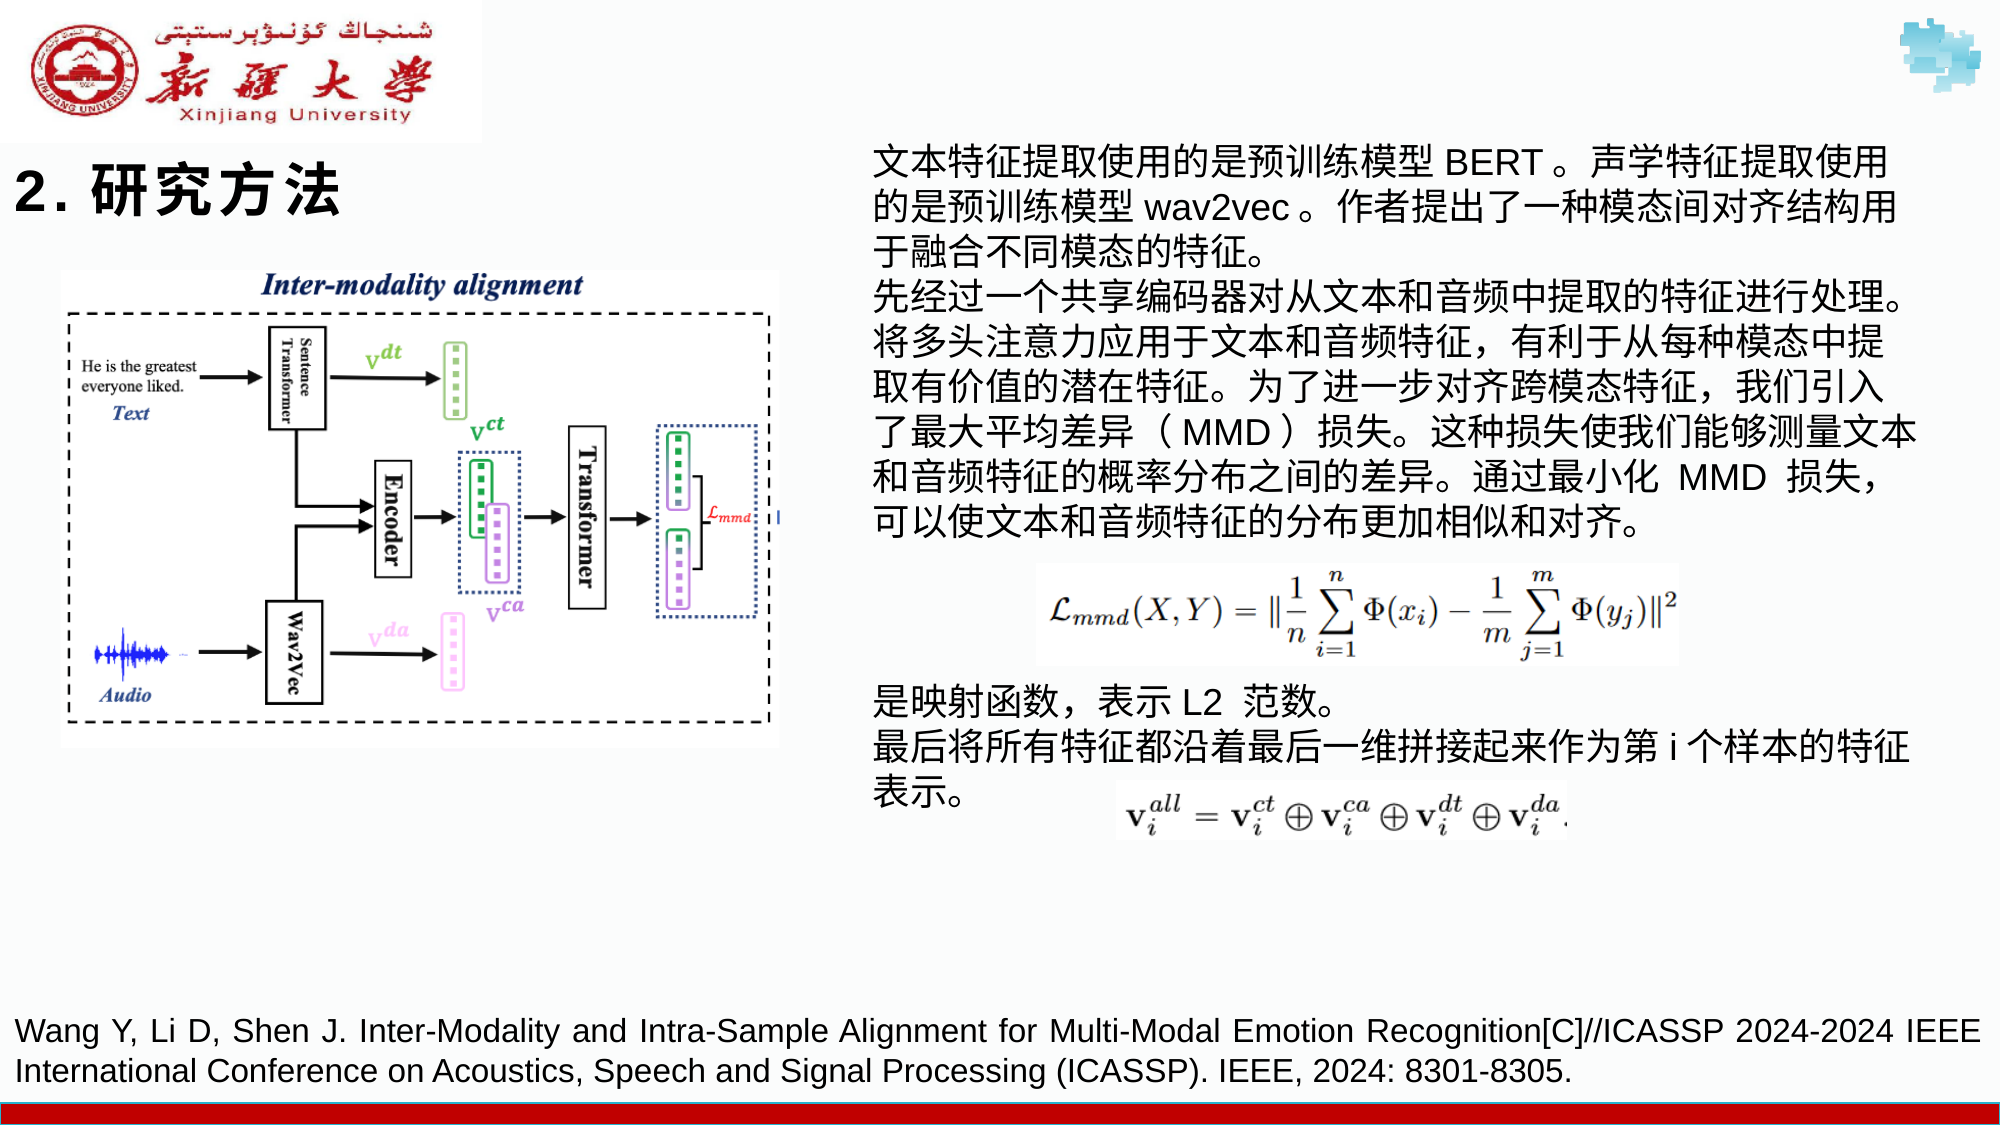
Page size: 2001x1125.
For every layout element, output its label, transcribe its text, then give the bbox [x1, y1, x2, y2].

picture [1881, 0, 2000, 112]
picture [0, 0, 482, 143]
picture [60, 270, 780, 748]
text_box Wang Y, Li D, Shen J. Inter-Modality and Intra-Sample Alignment for Multi-Modal Emotion Recognition[C]//ICASSP 2024-2024 IEEE International Conference on Acoustics, Speech and Signal Processing (ICASSP). IEEE, 2024: 8301-8305. [0, 1002, 2000, 1097]
text_box 2.研究方法 [0, 130, 1800, 247]
text_box [0, 1102, 2000, 1125]
picture [1036, 563, 1679, 666]
picture [1116, 780, 1567, 840]
